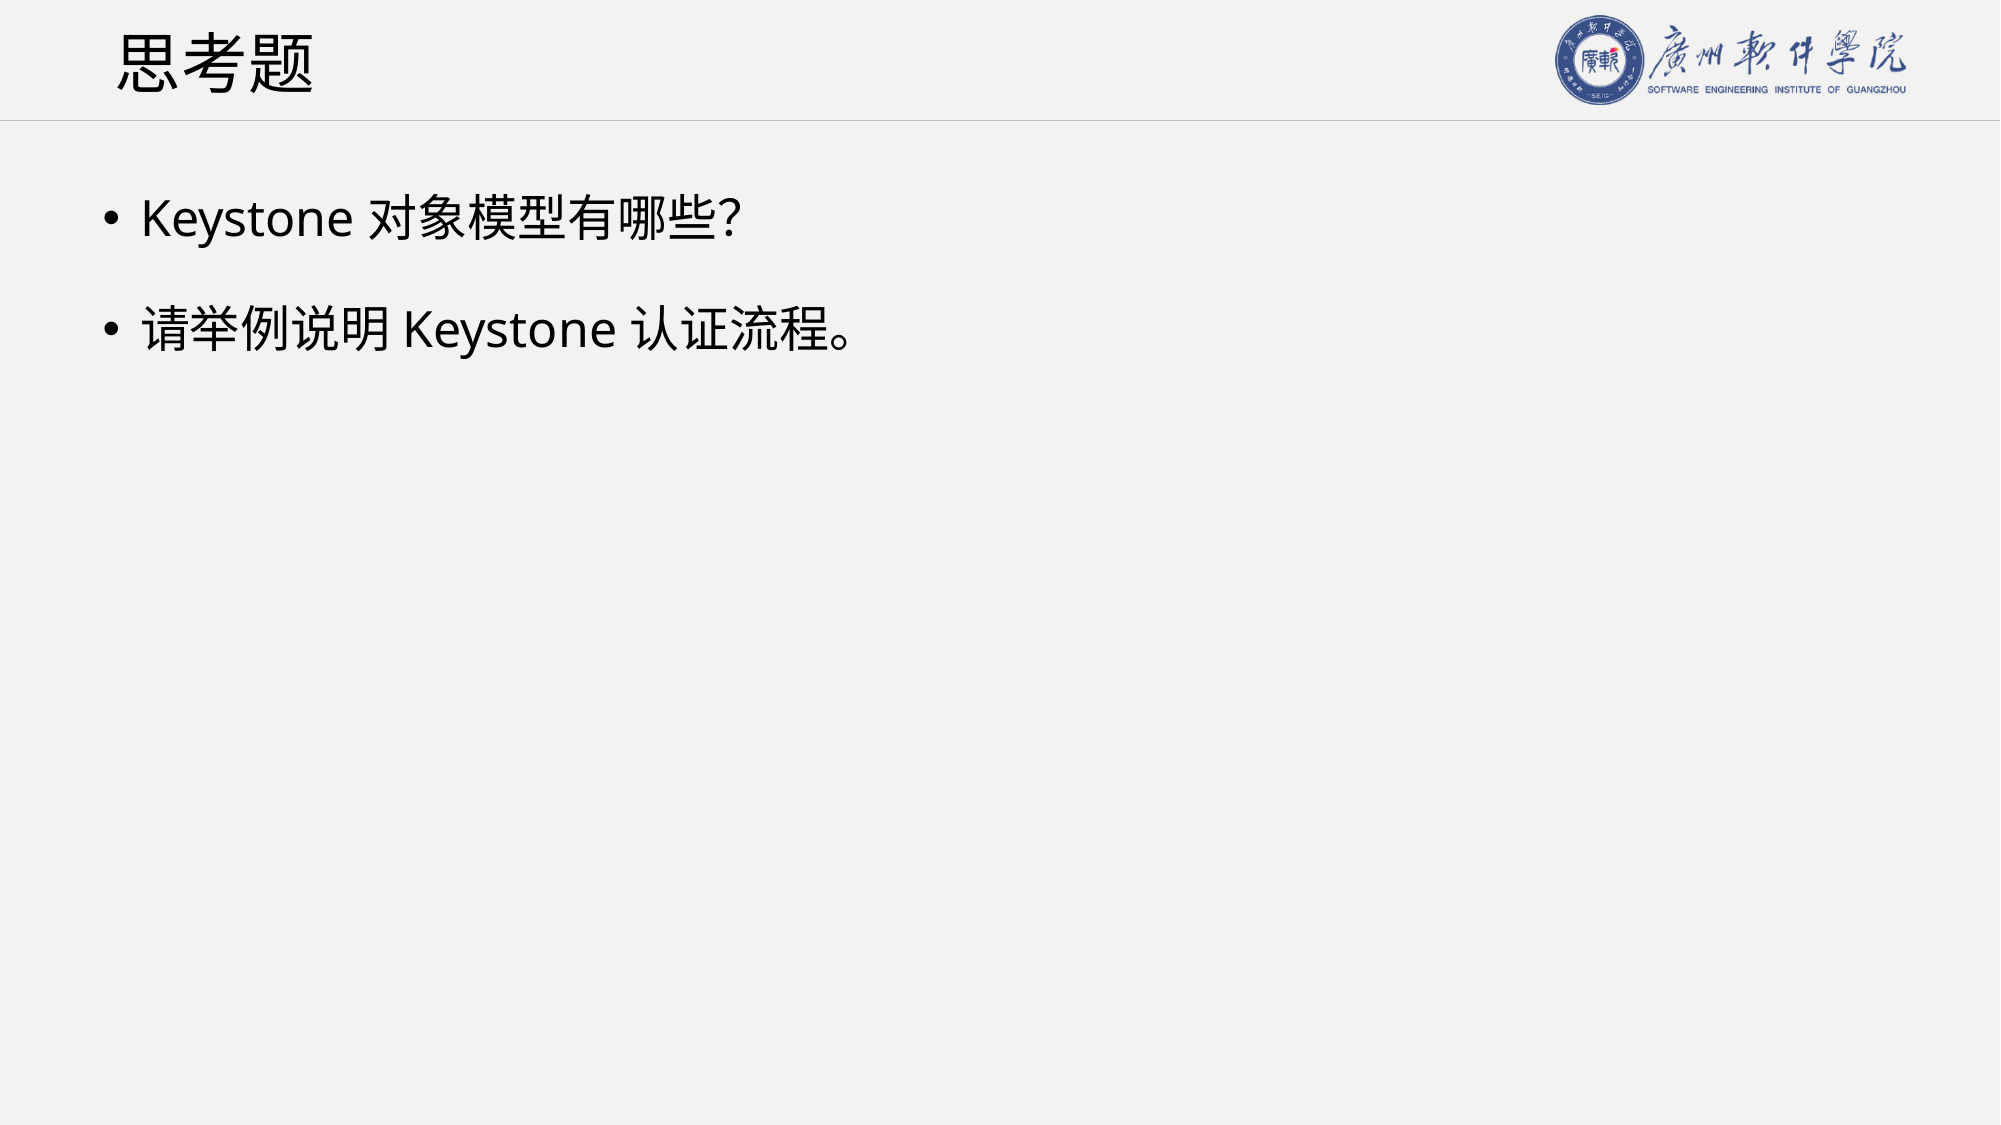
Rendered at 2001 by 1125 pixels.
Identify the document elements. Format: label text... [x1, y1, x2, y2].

picture [1555, 15, 1906, 105]
list Keystone对象模型有哪些？ 请举例说明Keystone认证流程。 [87, 149, 1813, 864]
title 思考题 [99, 23, 1548, 117]
